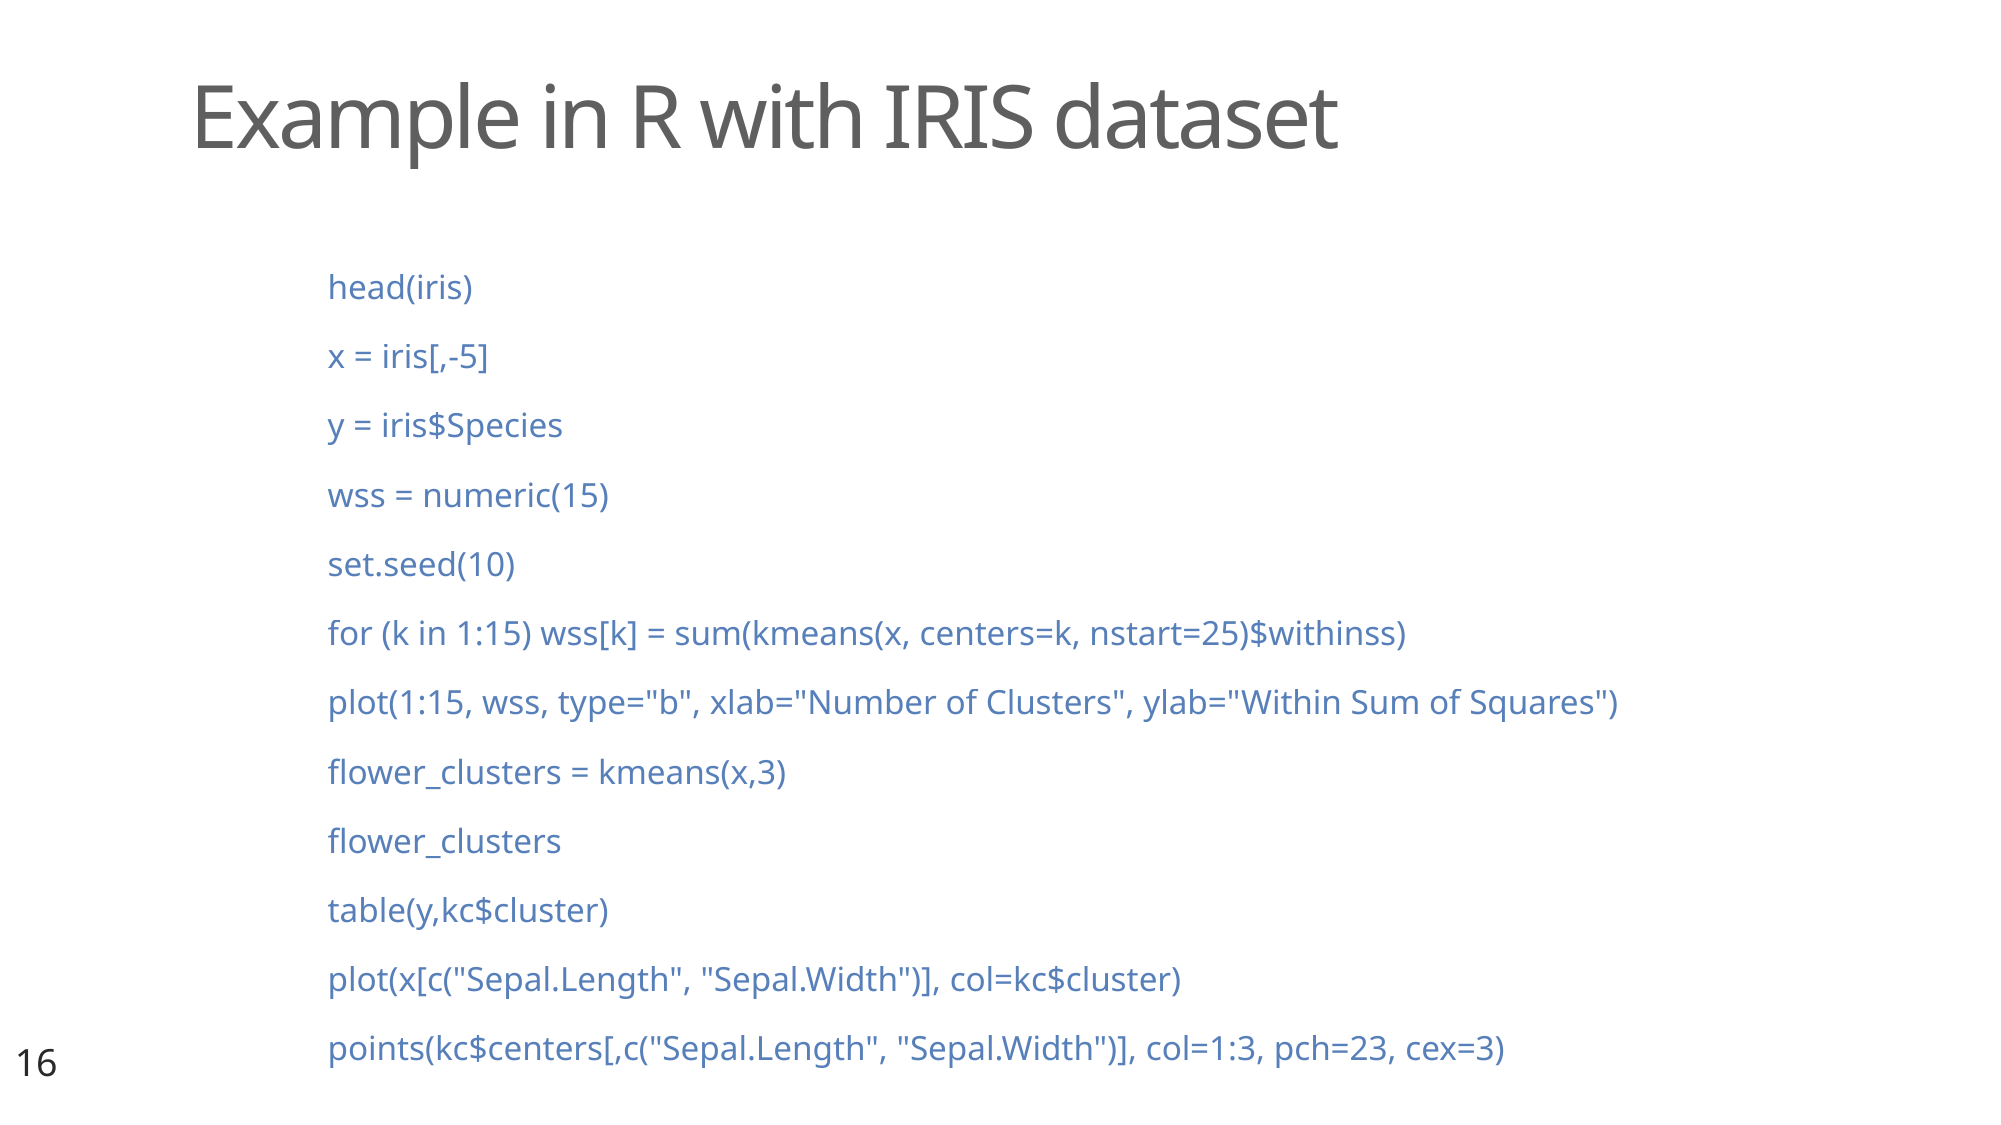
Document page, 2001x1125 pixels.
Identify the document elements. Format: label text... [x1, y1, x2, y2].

title Example in R with IRIS dataset [175, 0, 1825, 176]
slide_number 16 [0, 1031, 83, 1092]
list head(iris) x = iris[,-5] y = iris$Species wss = numeric(15) set.seed(10) for (k in 1:15) wss[k] = sum(kmeans(x, centers=k, nstart=25)$withinss) plot(1:15, wss, type="b", xlab="Number of Clusters", ylab="Within Sum of Squares") flower_clusters = kmeans(x,3) flower_clusters table(y,kc$cluster) plot(x[c("Sepal.Length", "Sepal.Width")], col=kc$cluster) points(kc$centers[,c("Sepal.Length", "Sepal.Width")], col=1:3, pch=23, cex=3) [312, 190, 1658, 909]
